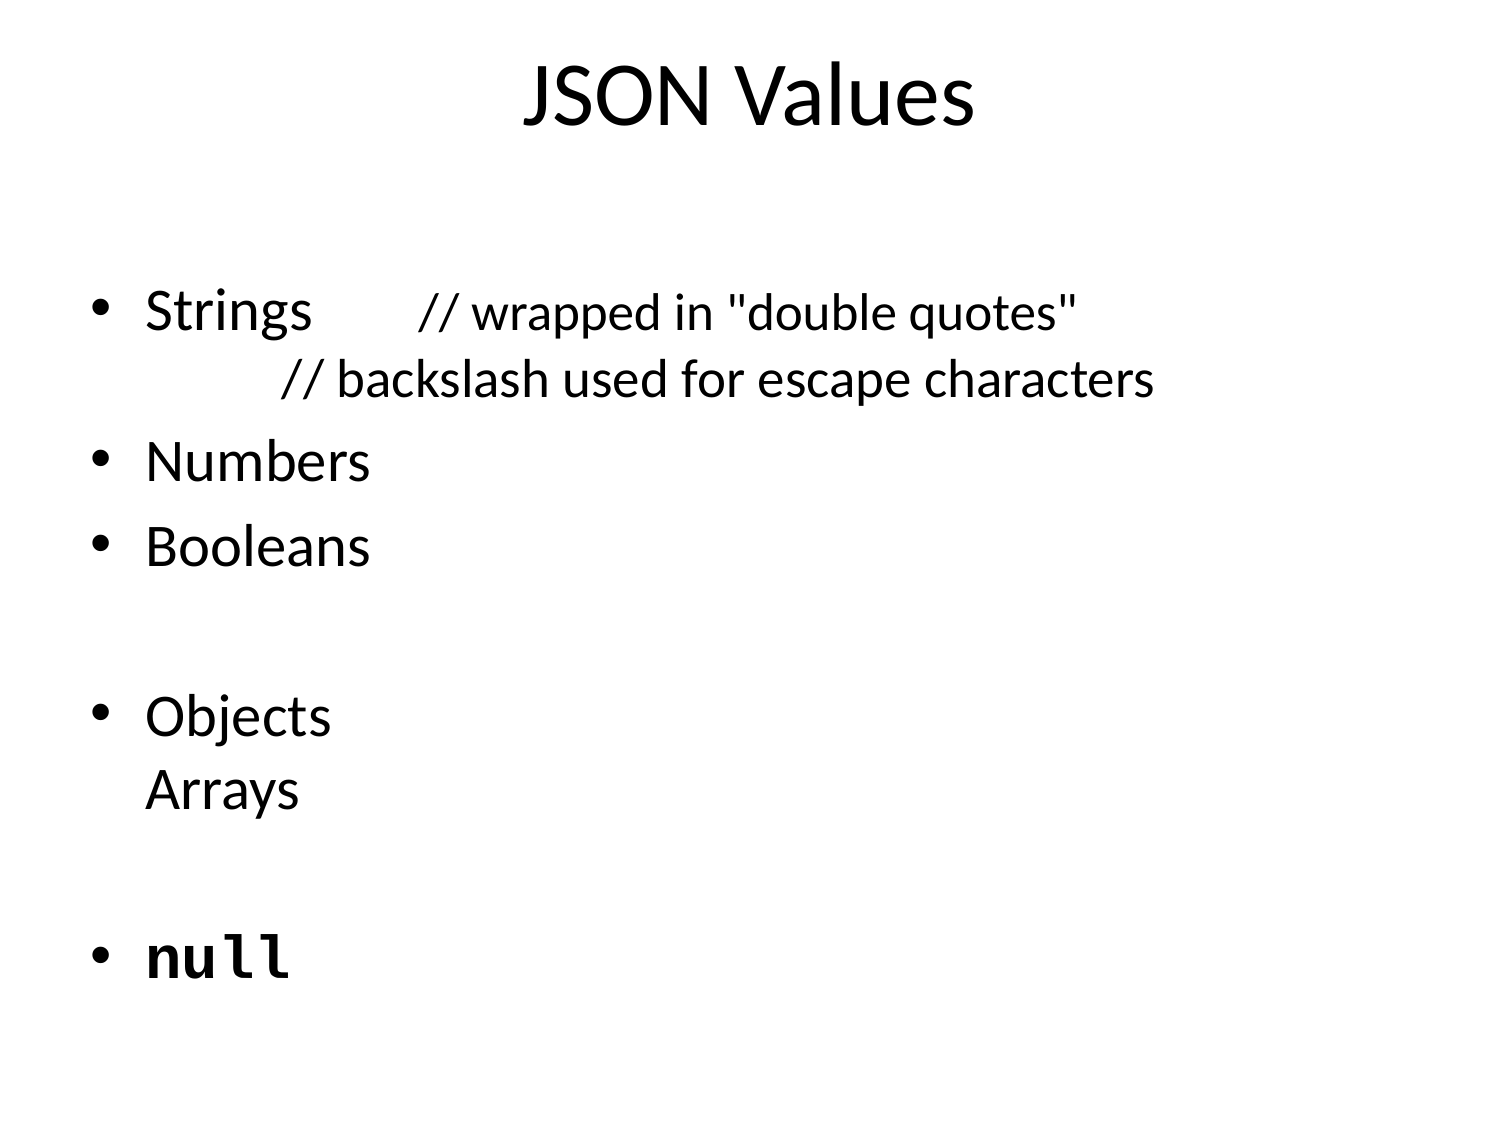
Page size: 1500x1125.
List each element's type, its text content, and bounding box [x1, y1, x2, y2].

title JSON Values [75, 0, 1425, 183]
list Strings // wrapped in "double quotes" // backslash used for escape characters Numbers Booleans Objects Arrays null [75, 262, 1425, 1005]
